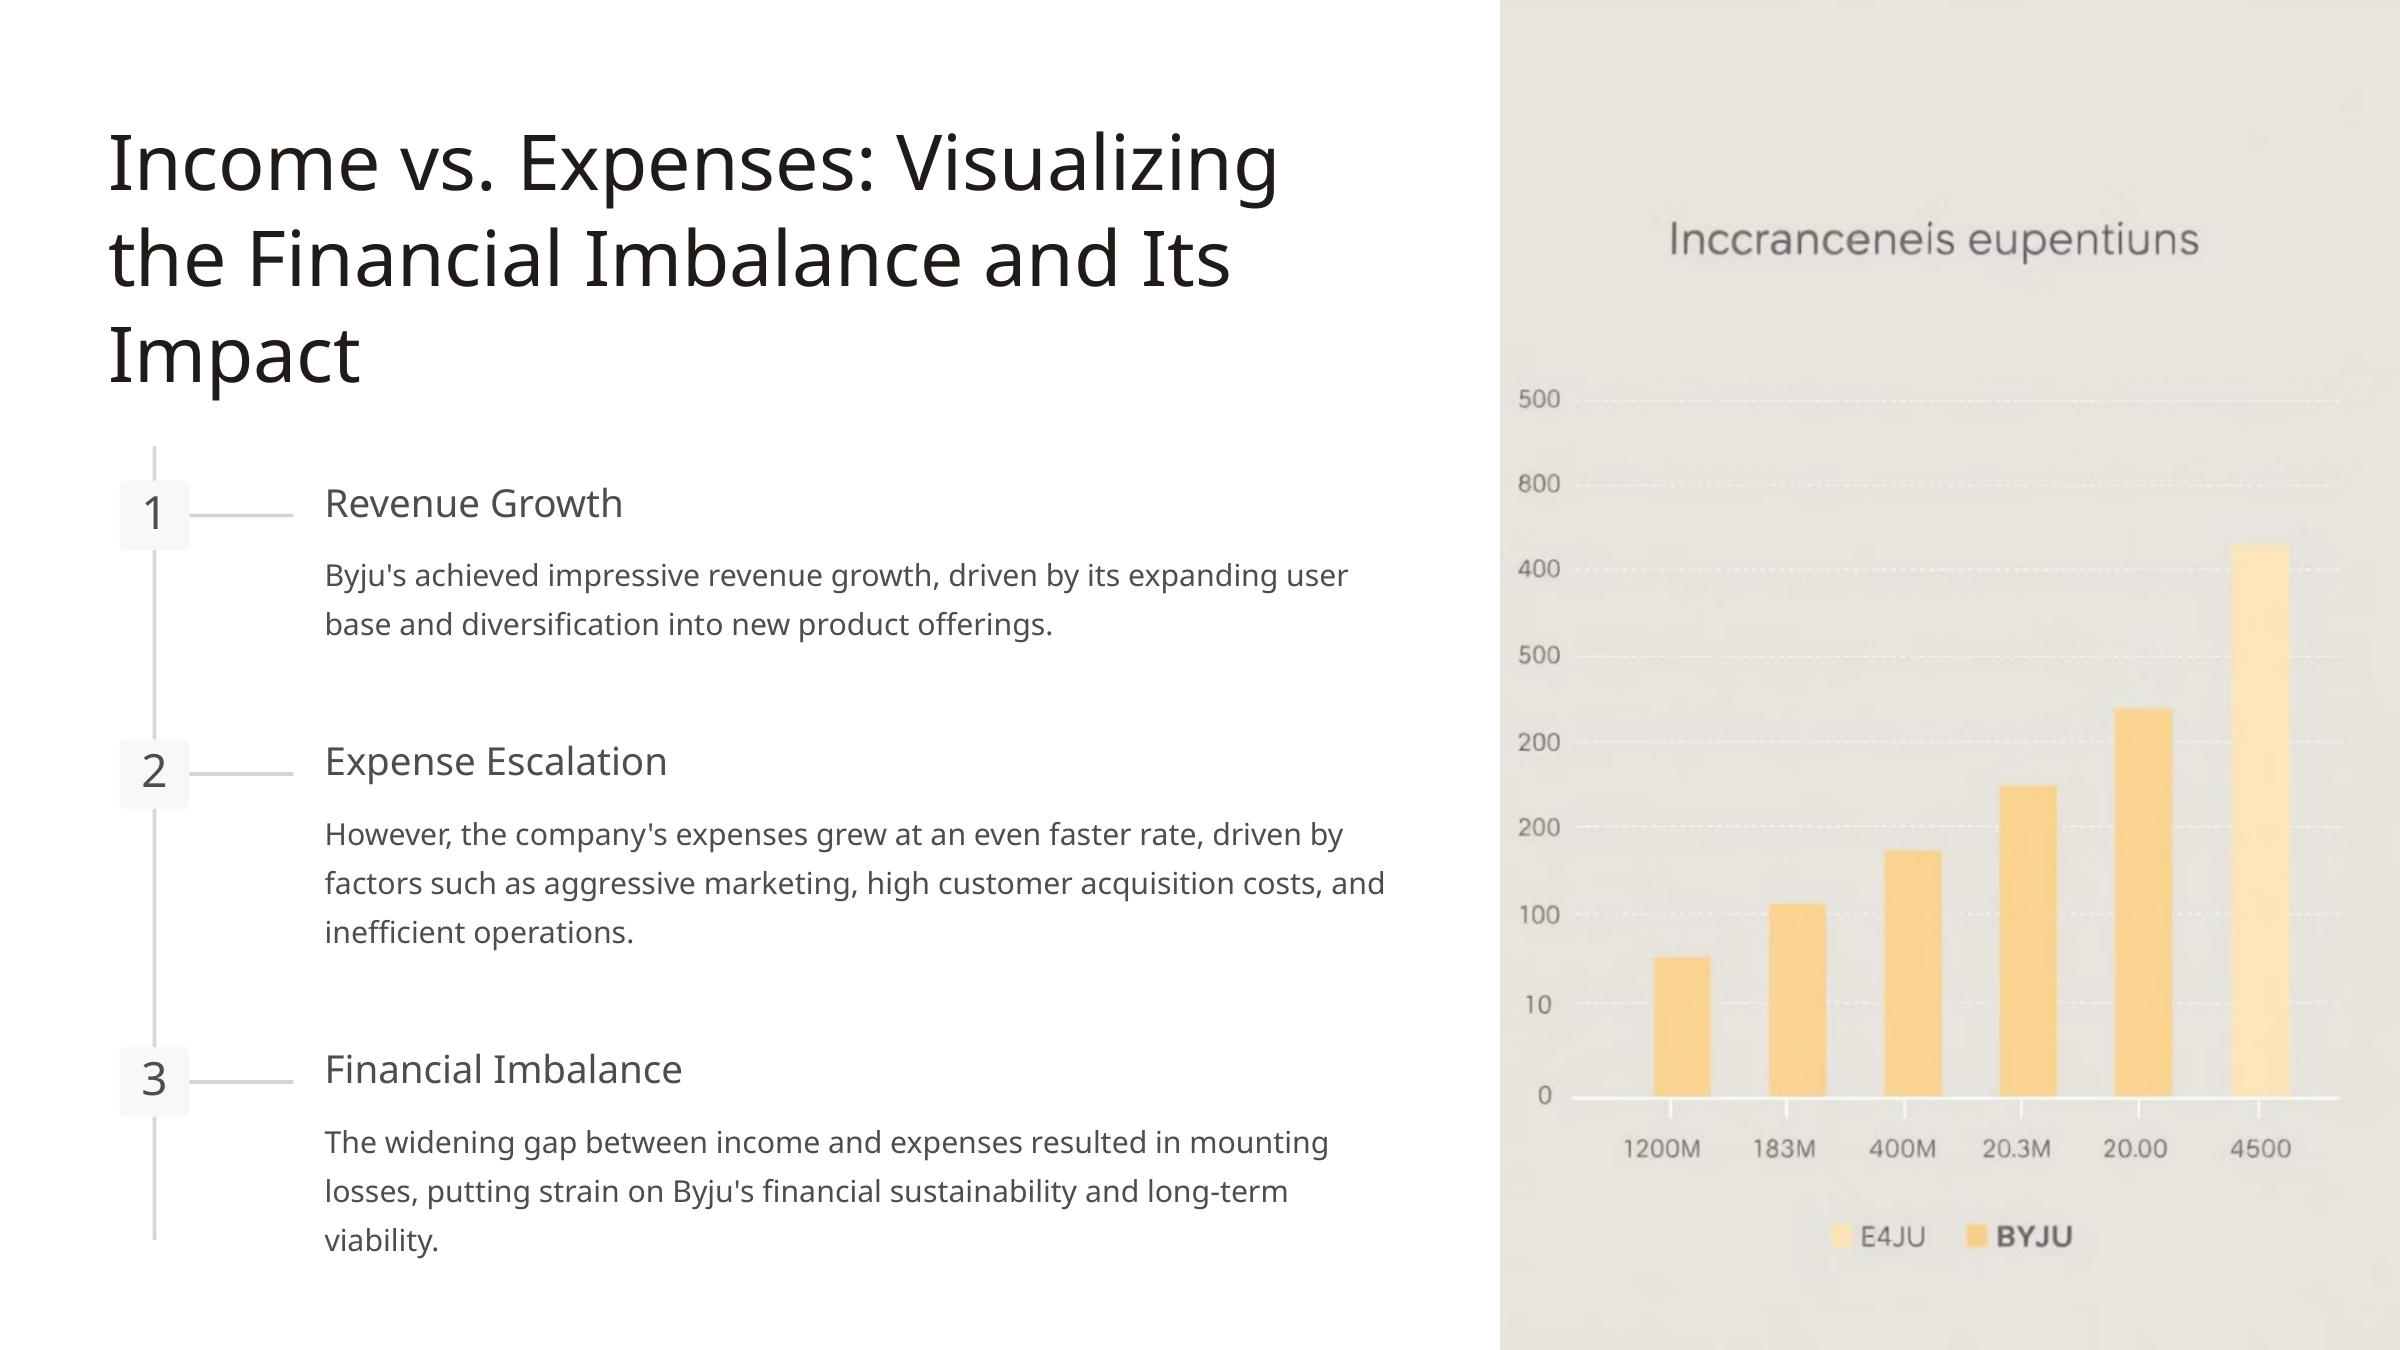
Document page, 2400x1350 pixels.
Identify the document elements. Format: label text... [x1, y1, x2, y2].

text_box 2 [139, 750, 170, 798]
text_box 1 [144, 492, 165, 539]
text_box Expense Escalation [324, 735, 711, 784]
text_box [119, 480, 190, 551]
text_box [190, 772, 294, 776]
text_box [152, 446, 157, 480]
text_box [190, 1080, 294, 1084]
text_box [152, 1117, 157, 1241]
text_box Revenue Growth [324, 476, 711, 526]
text_box Income vs. Expenses: Visualizing the Financial Imbalance and Its Impact [108, 109, 1392, 400]
text_box Financial Imbalance [324, 1043, 711, 1092]
text_box [119, 1047, 190, 1117]
text_box [190, 513, 294, 518]
text_box [119, 739, 190, 809]
text_box However, the company's expenses grew at an even faster rate, driven by factors such as aggressive marketing, high customer acquisition costs, and inefficient operations. [324, 802, 1392, 951]
text_box [152, 551, 157, 739]
text_box The widening gap between income and expenses resulted in mounting losses, putting strain on Byju's financial sustainability and long-term viability. [324, 1110, 1392, 1210]
text_box 3 [140, 1058, 169, 1106]
text_box [152, 809, 157, 1047]
picture [1499, 0, 2400, 1350]
text_box Byju's achieved impressive revenue growth, driven by its expanding user base and diversification into new product offerings. [324, 543, 1392, 643]
